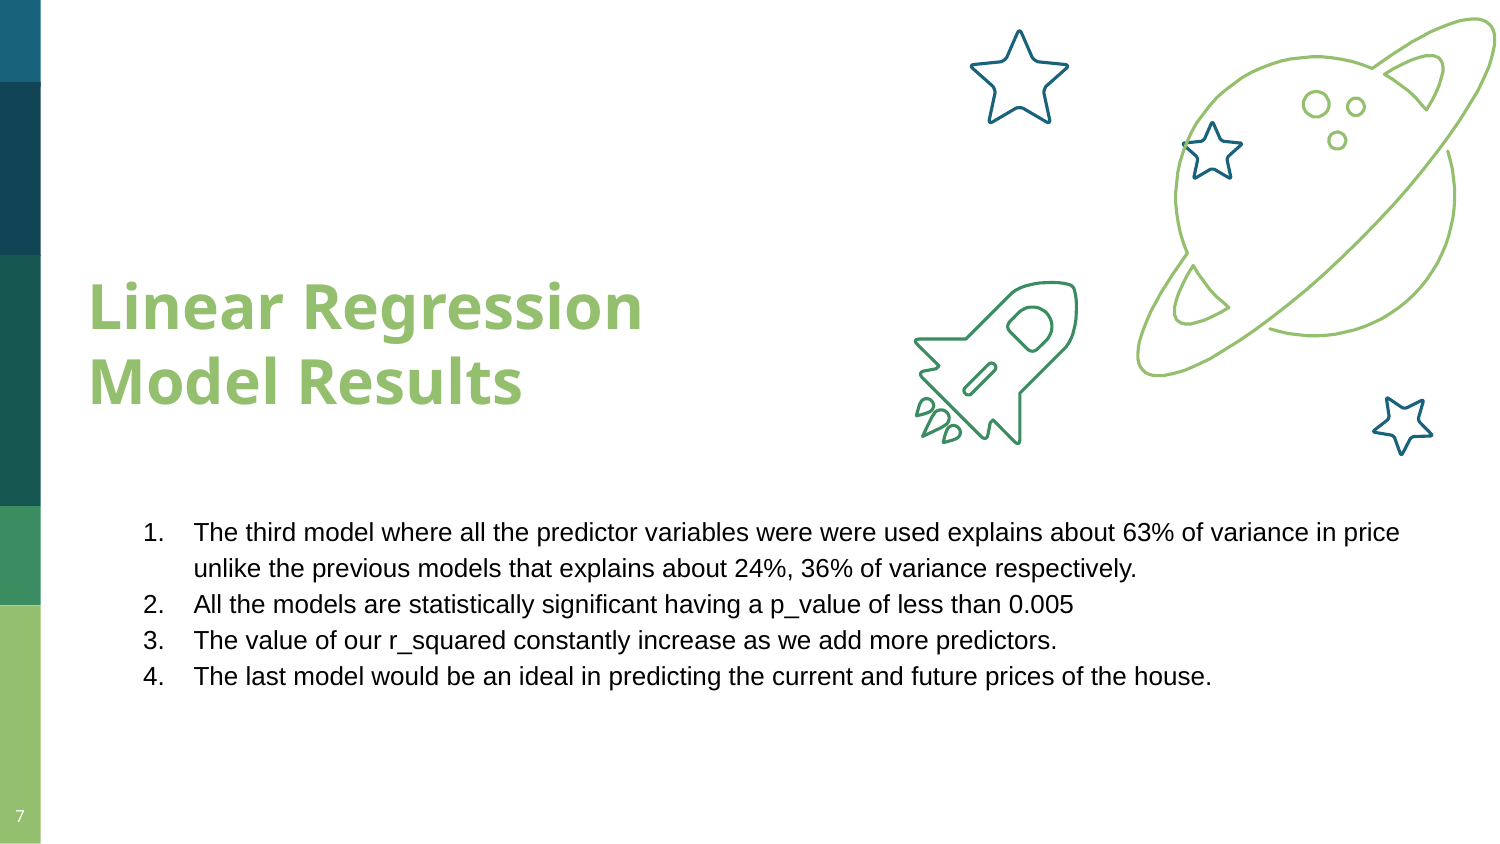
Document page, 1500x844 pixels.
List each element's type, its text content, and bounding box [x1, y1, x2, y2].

subtitle The third model where all the predictor variables were were used explains about 63% of variance in price unlike the previous models that explains about 24%, 36% of variance respectively. All the models are statistically significant having a p_value of less than 0.005 The value of our r_squared constantly increase as we add more predictors. The last model would be an ideal in predicting the current and future prices of the house. [103, 511, 1429, 770]
title Linear Regression Model Results [71, 241, 754, 432]
slide_number ‹#› [0, 790, 49, 844]
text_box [1137, 18, 1495, 376]
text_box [915, 282, 1077, 444]
